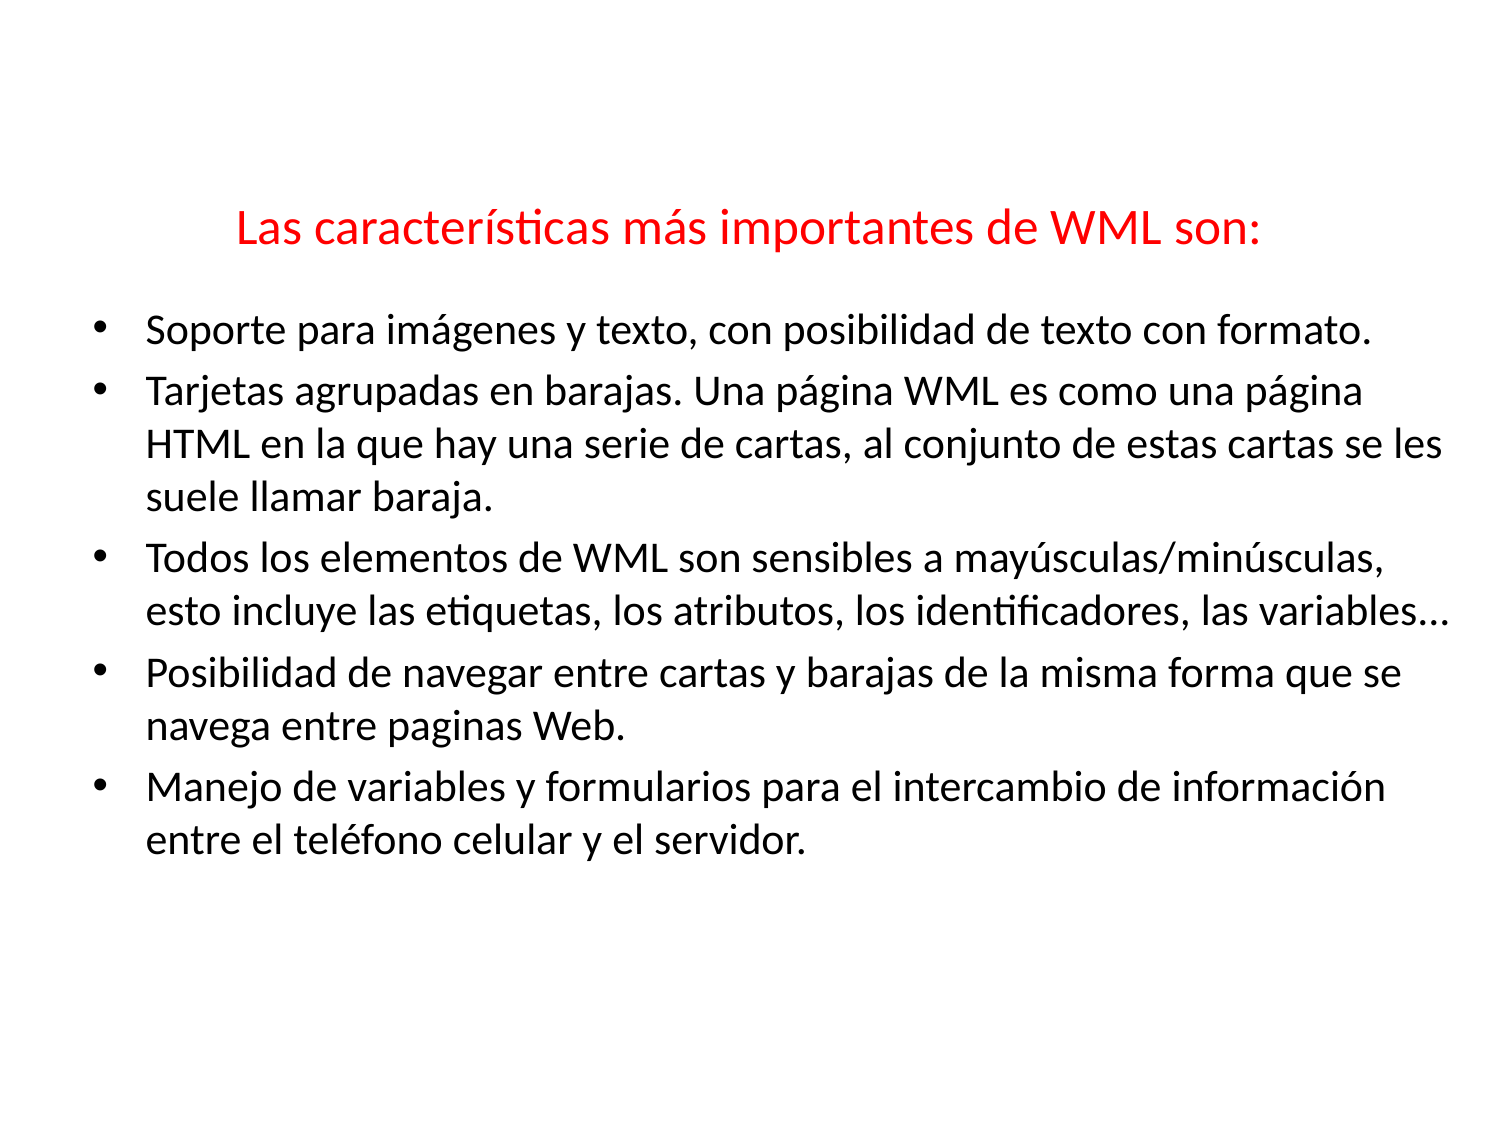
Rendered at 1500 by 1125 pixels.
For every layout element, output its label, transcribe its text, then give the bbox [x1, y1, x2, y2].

list Soporte para imágenes y texto, con posibilidad de texto con formato. Tarjetas agrupadas en barajas. Una página WML es como una página HTML en la que hay una serie de cartas, al conjunto de estas cartas se les suele llamar baraja. Todos los elementos de WML son sensibles a mayúsculas/minúsculas, esto incluye las etiquetas, los atributos, los identificadores, las variables... Posibilidad de navegar entre cartas y barajas de la misma forma que se navega entre paginas Web. Manejo de variables y formularios para el intercambio de información entre el teléfono celular y el servidor. [77, 292, 1487, 898]
title Las características más importantes de WML son: [103, 185, 1397, 292]
